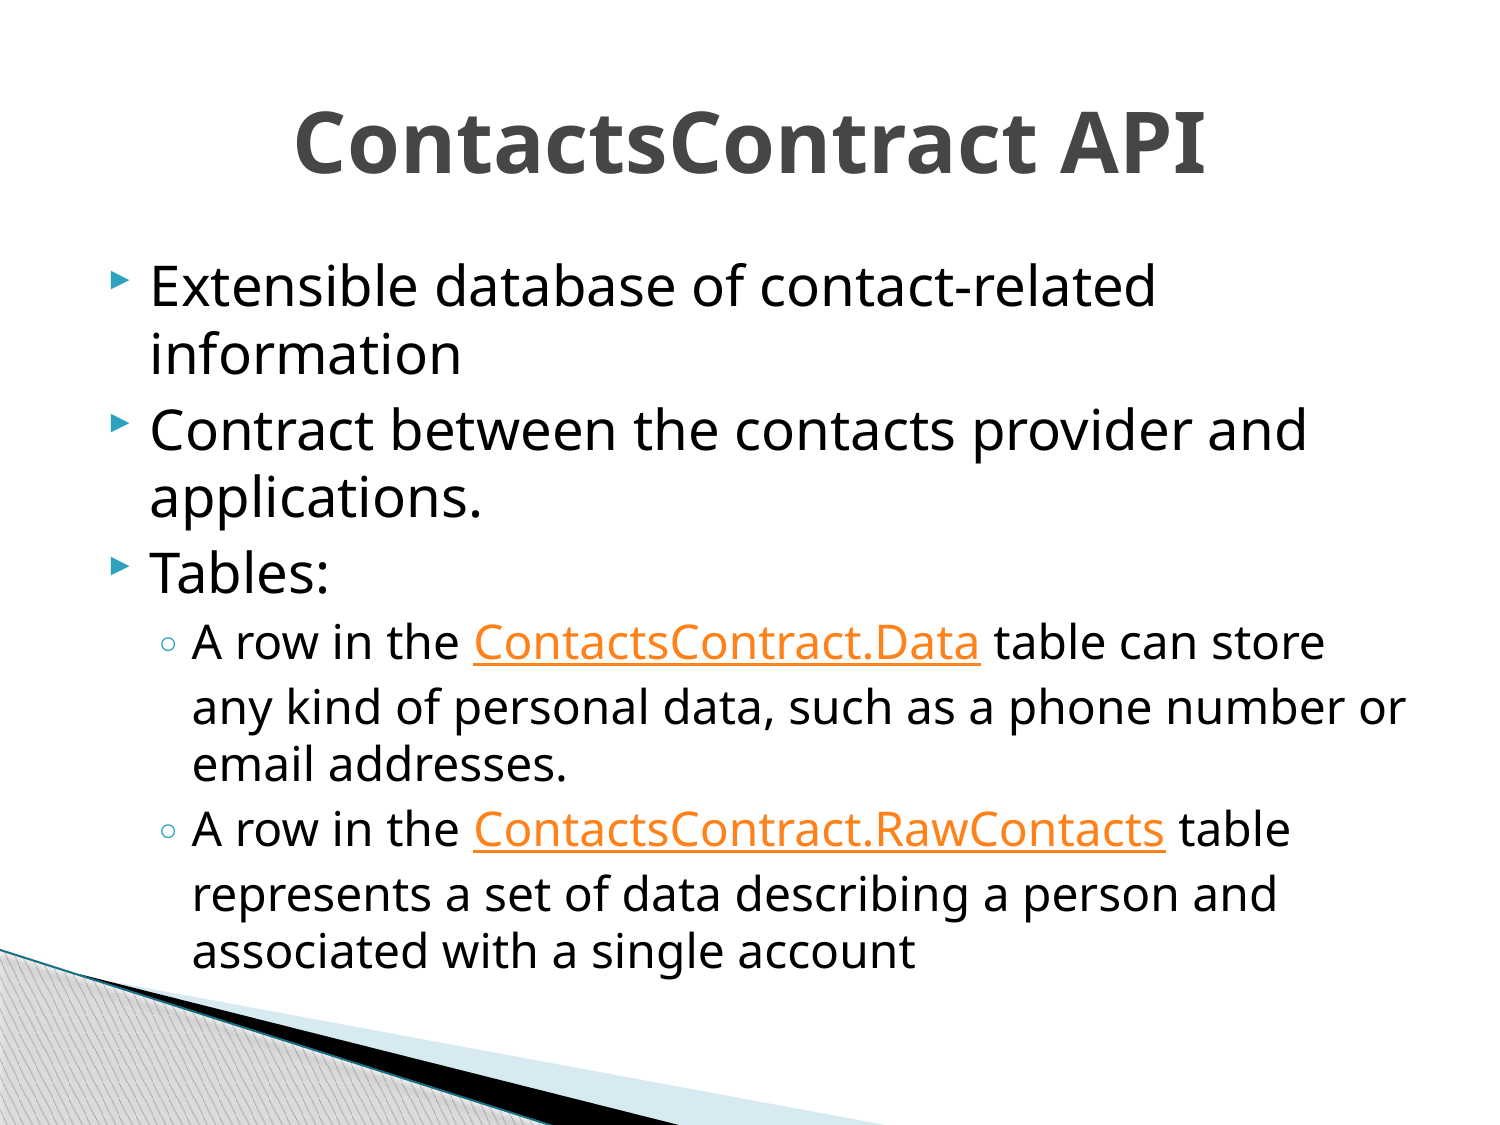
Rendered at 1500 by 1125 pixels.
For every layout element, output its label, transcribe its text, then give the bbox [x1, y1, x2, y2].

list Extensible database of contact-related information Contract between the contacts provider and applications. Tables: A row in the ContactsContract.Data table can store any kind of personal data, such as a phone number or email addresses. A row in the ContactsContract.RawContacts table represents a set of data describing a person and associated with a single account [75, 243, 1425, 1025]
title ContactsContract API [75, 45, 1425, 233]
